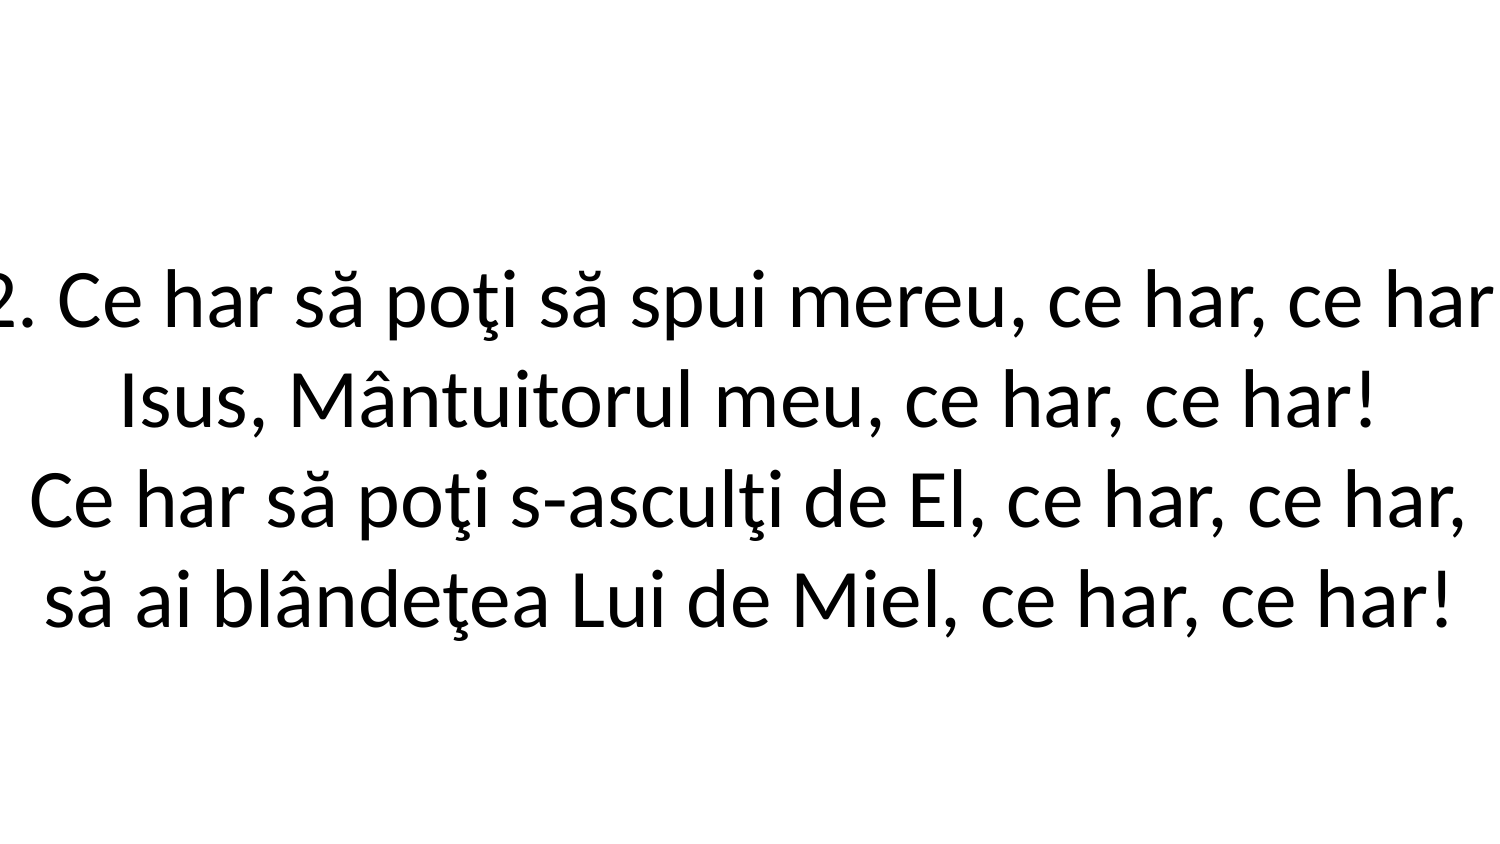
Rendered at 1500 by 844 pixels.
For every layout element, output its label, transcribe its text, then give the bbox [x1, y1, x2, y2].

text_box 2. Ce har să poţi să spui mereu, ce har, ce har! Isus, Mântuitorul meu, ce har, ce har! Ce har să poţi s-asculţi de El, ce har, ce har, să ai blândeţea Lui de Miel, ce har, ce har! [0, 192, 1500, 652]
